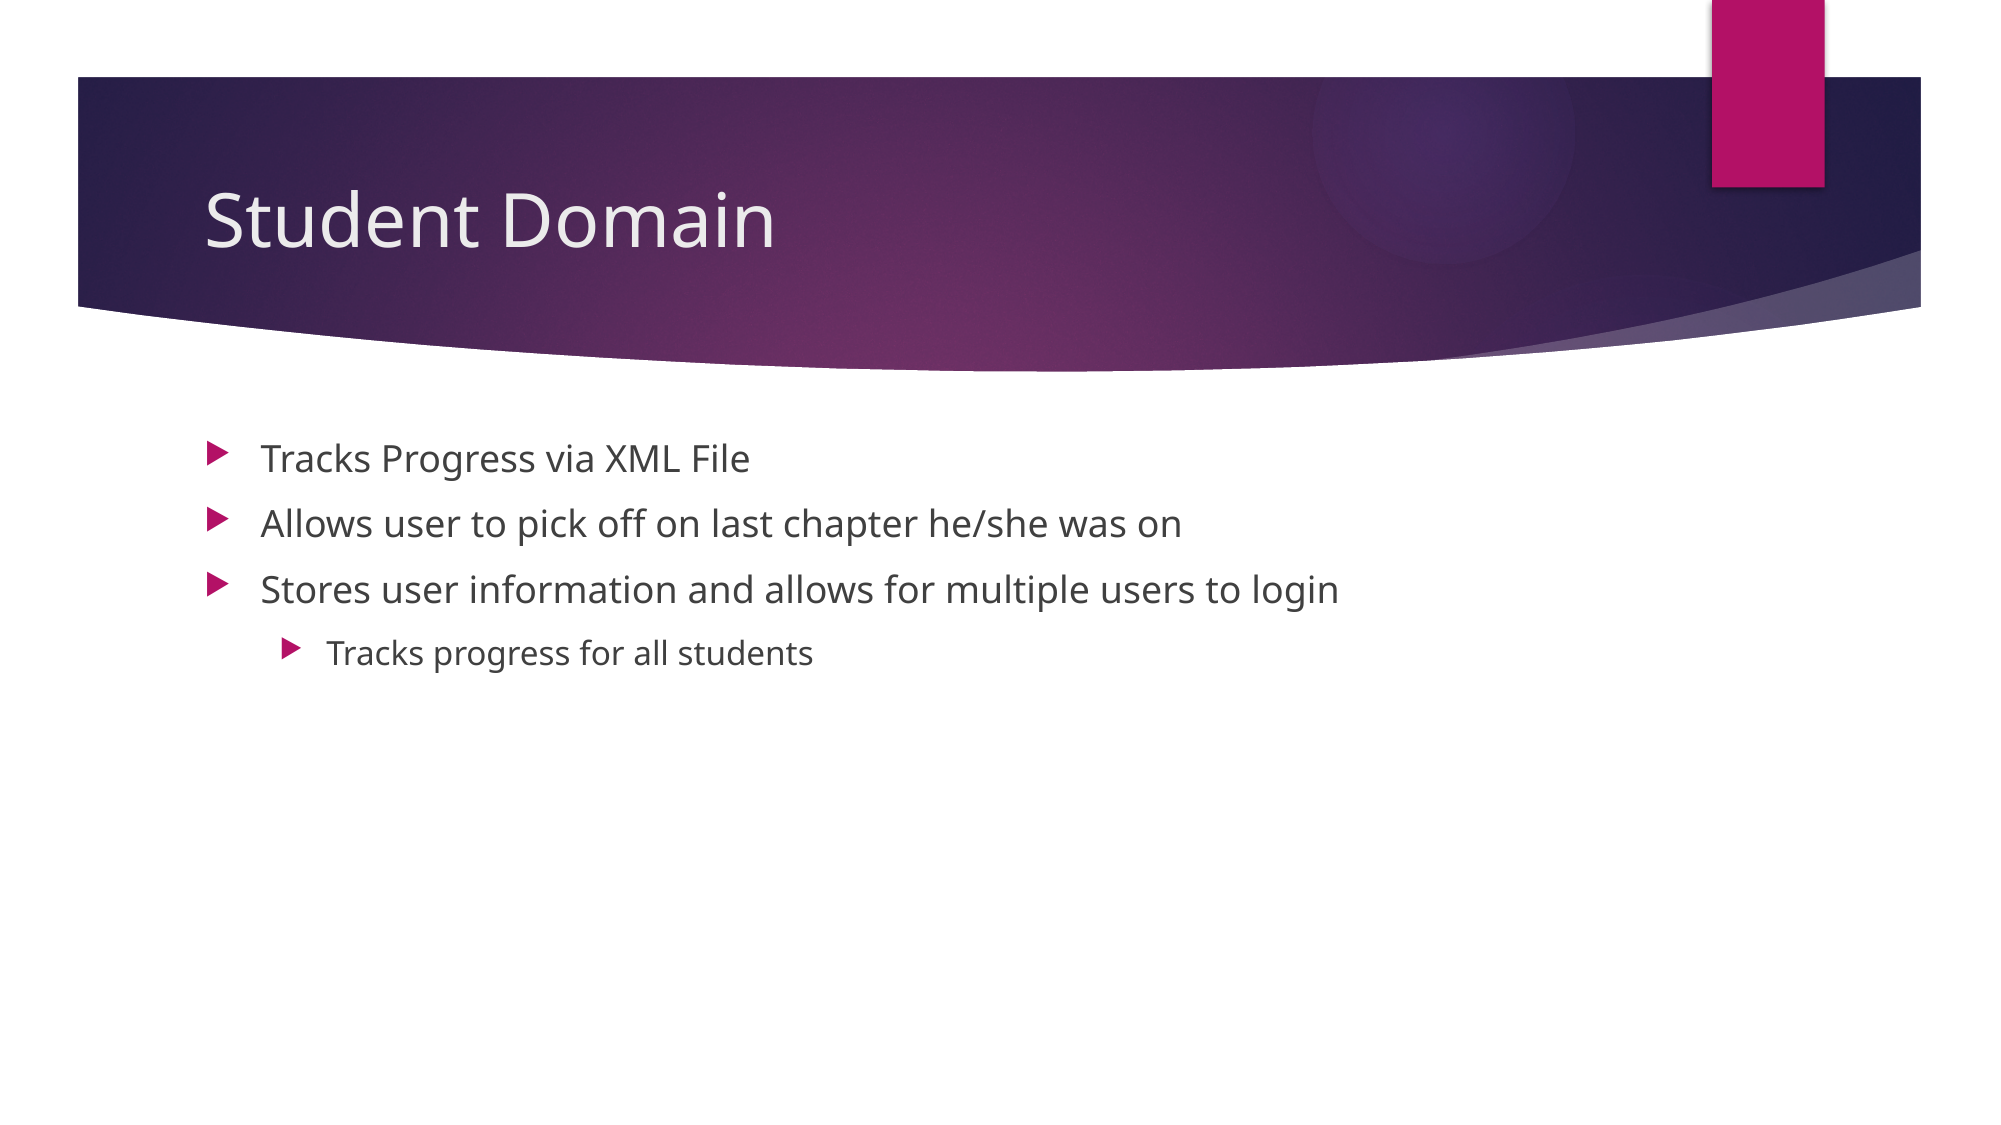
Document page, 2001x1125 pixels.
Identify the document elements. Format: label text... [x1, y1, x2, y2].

list Tracks Progress via XML File Allows user to pick off on last chapter he/she was on Stores user information and allows for multiple users to login Tracks progress for all students [189, 427, 1638, 988]
title Student Domain [189, 159, 1627, 276]
